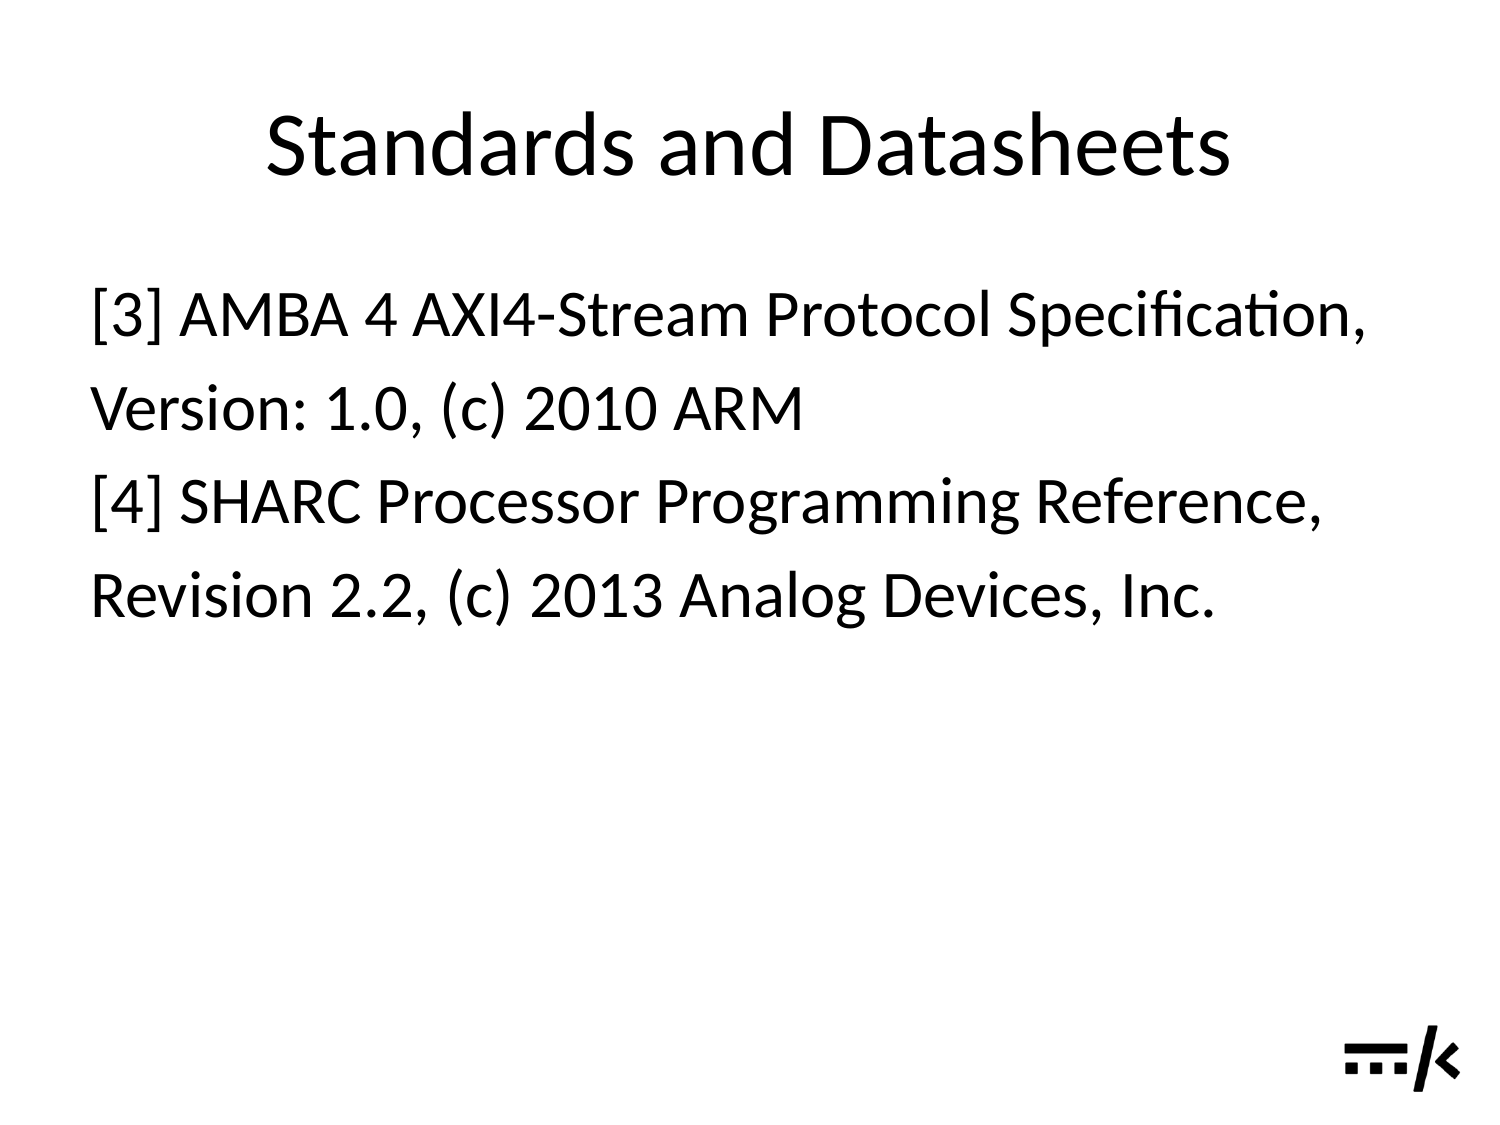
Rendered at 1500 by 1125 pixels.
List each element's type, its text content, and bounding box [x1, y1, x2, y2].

title Standards and Datasheets [75, 45, 1425, 233]
list [3] AMBA 4 AXI4-Stream Protocol Specification, Version: 1.0, (c) 2010 ARM [4] SHARC Processor Programming Reference, Revision 2.2, (c) 2013 Analog Devices, Inc. [75, 262, 1425, 1005]
picture [1312, 987, 1490, 1125]
